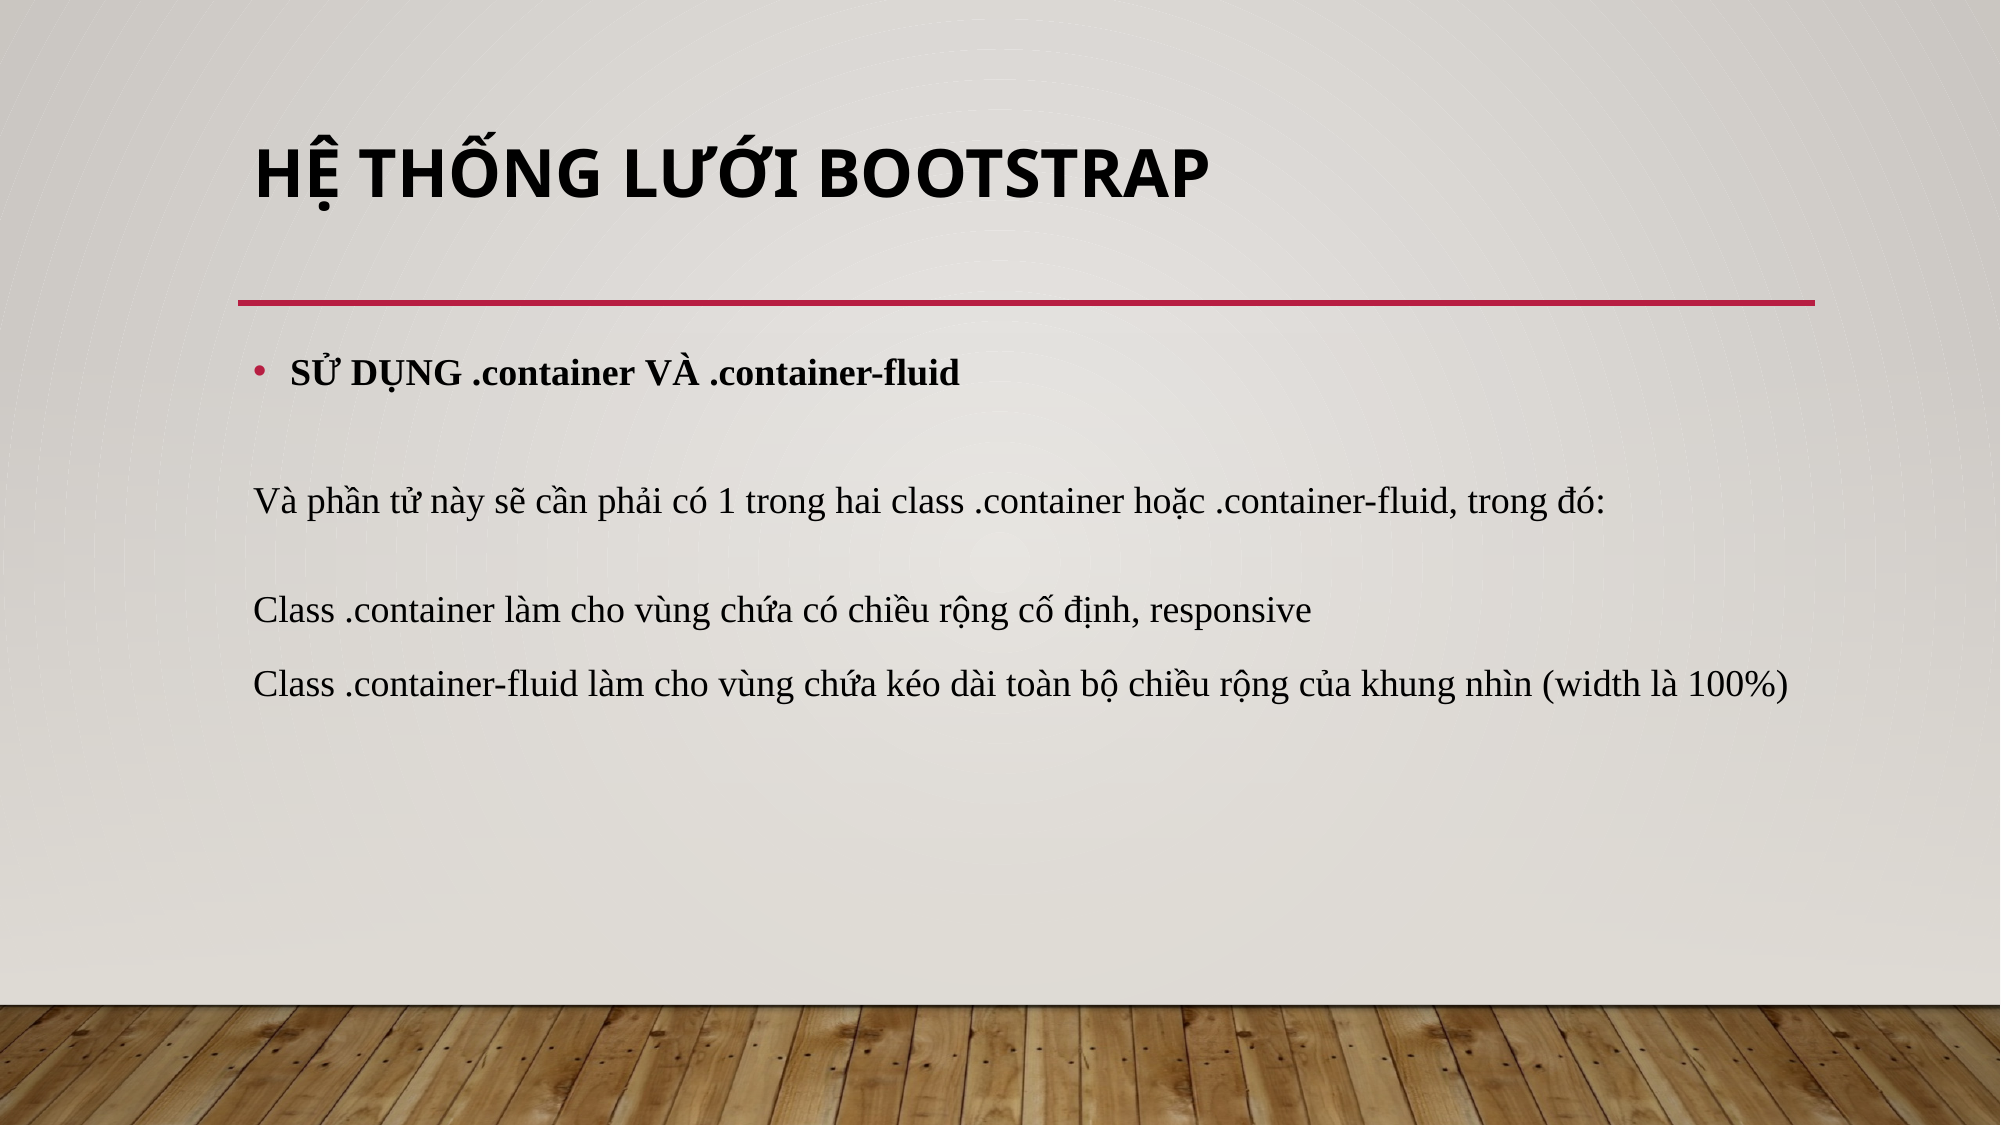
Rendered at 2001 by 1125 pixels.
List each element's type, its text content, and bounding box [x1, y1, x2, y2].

picture [0, 1005, 2000, 1125]
title Hệ thống lưới Bootstrap [238, 131, 1814, 305]
list SỬ DỤNG .container VÀ .container-fluid Và phần tử này sẽ cần phải có 1 trong hai class .container hoặc .container-fluid, trong đó: Class .container làm cho vùng chứa có chiều rộng cố định, responsive Class .container-fluid làm cho vùng chứa kéo dài toàn bộ chiều rộng của khung nhìn (width là 100%) [238, 330, 1814, 897]
